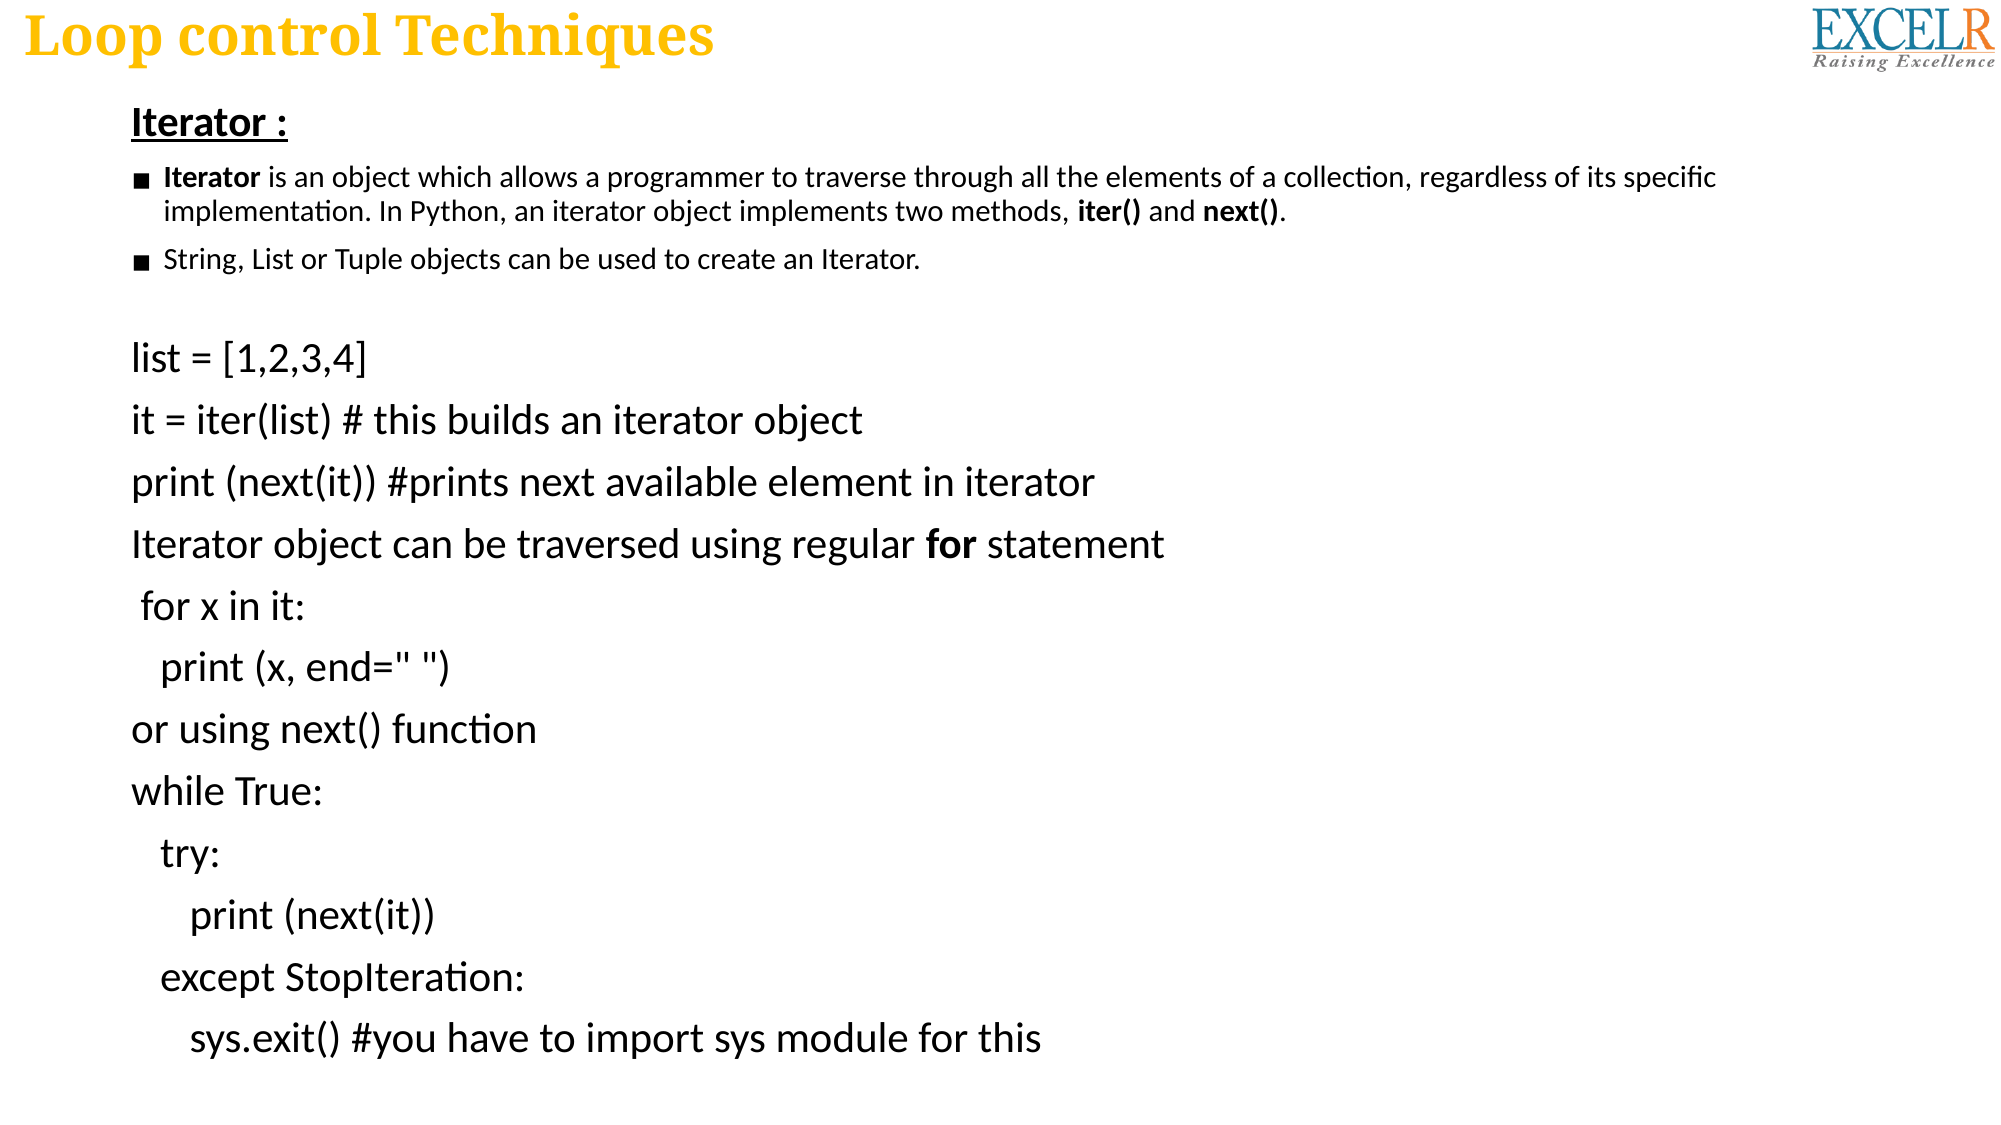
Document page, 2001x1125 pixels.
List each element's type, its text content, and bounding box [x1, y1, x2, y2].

list Iterator : Iterator is an object which allows a programmer to traverse through all the elements of a collection, regardless of its specific implementation. In Python, an iterator object implements two methods, iter() and next(). String, List or Tuple objects can be used to create an Iterator. list = [1,2,3,4] it = iter(list) # this builds an iterator object print (next(it)) #prints next available element in iterator Iterator object can be traversed using regular for statement for x in it: print (x, end=" ") or using next() function while True: try: print (next(it)) except StopIteration: sys.exit() #you have to import sys module for this [115, 91, 1943, 1083]
picture [1806, 0, 2000, 73]
title Loop control Techniques [9, 0, 1694, 75]
